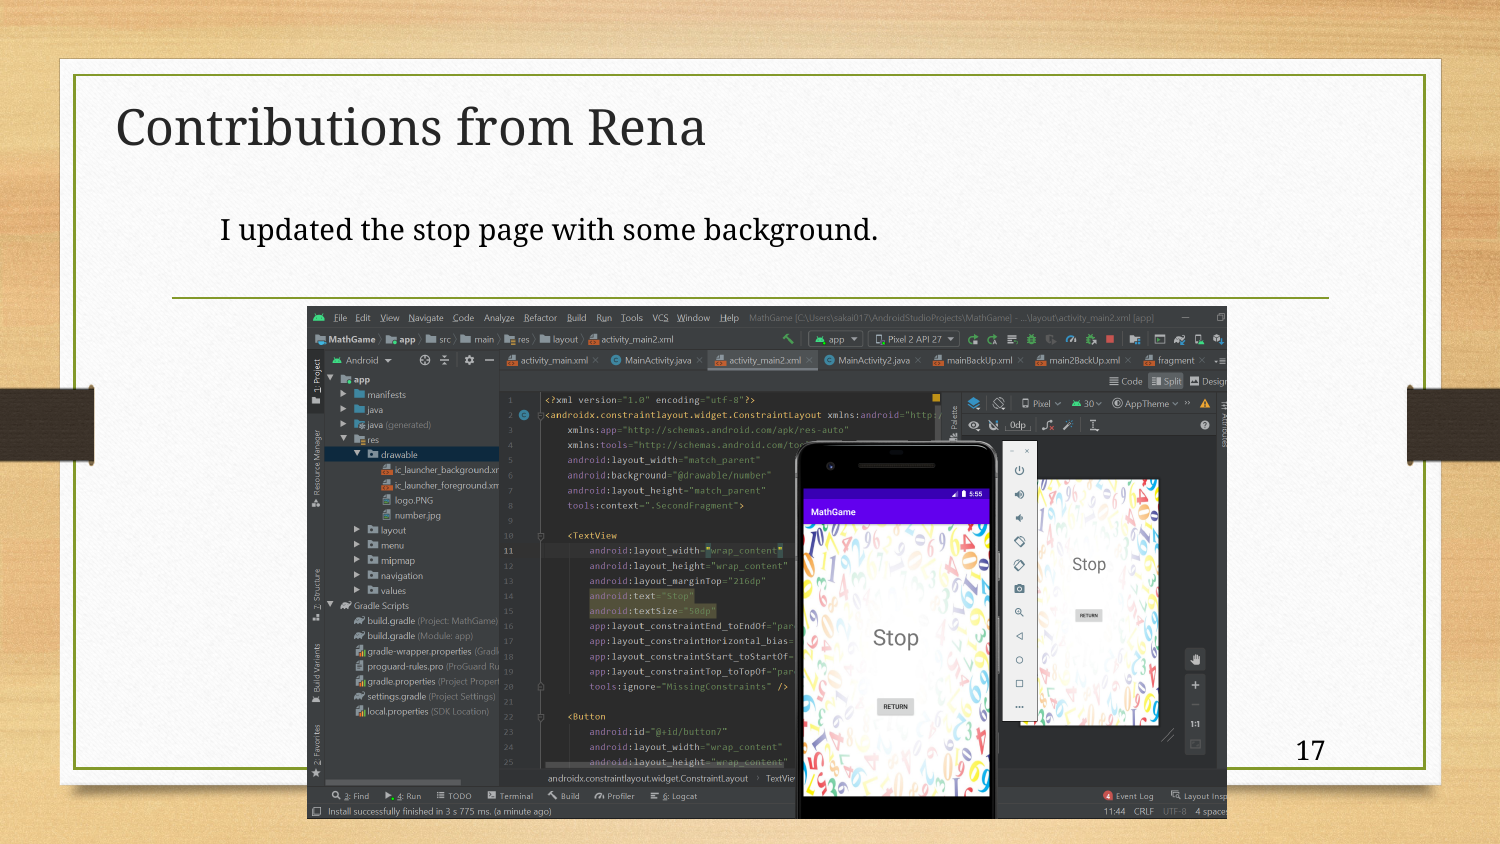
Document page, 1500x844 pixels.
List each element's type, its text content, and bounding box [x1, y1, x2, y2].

title Contributions from Rena [100, 86, 1282, 164]
picture [0, 0, 1500, 844]
slide_number 17 [1273, 734, 1341, 769]
text_box I updated the stop page with some background. [205, 195, 1232, 292]
